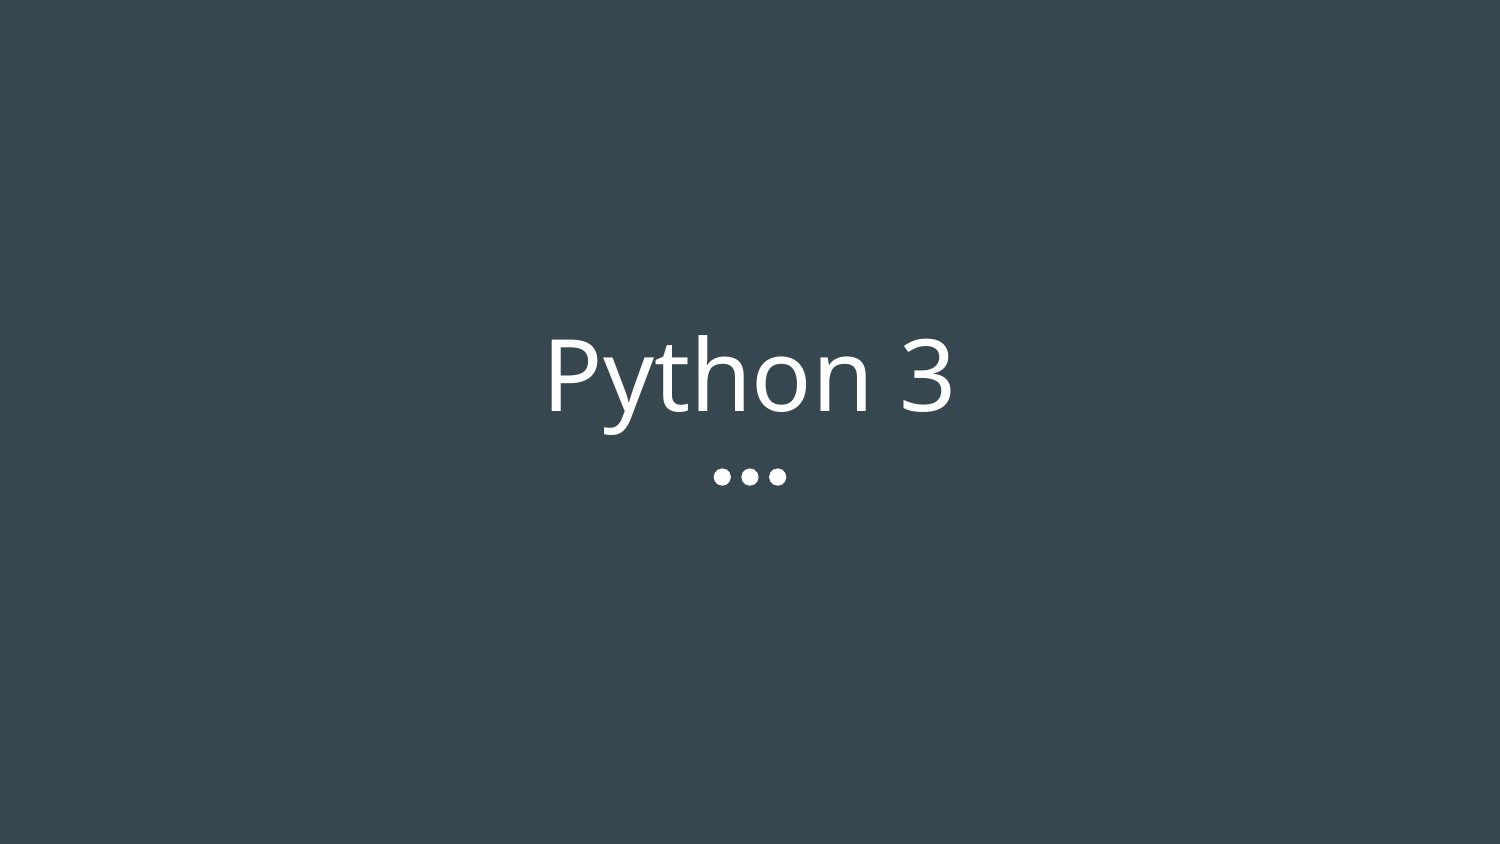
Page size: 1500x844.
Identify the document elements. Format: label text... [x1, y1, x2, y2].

title Python 3 [110, 162, 1390, 447]
